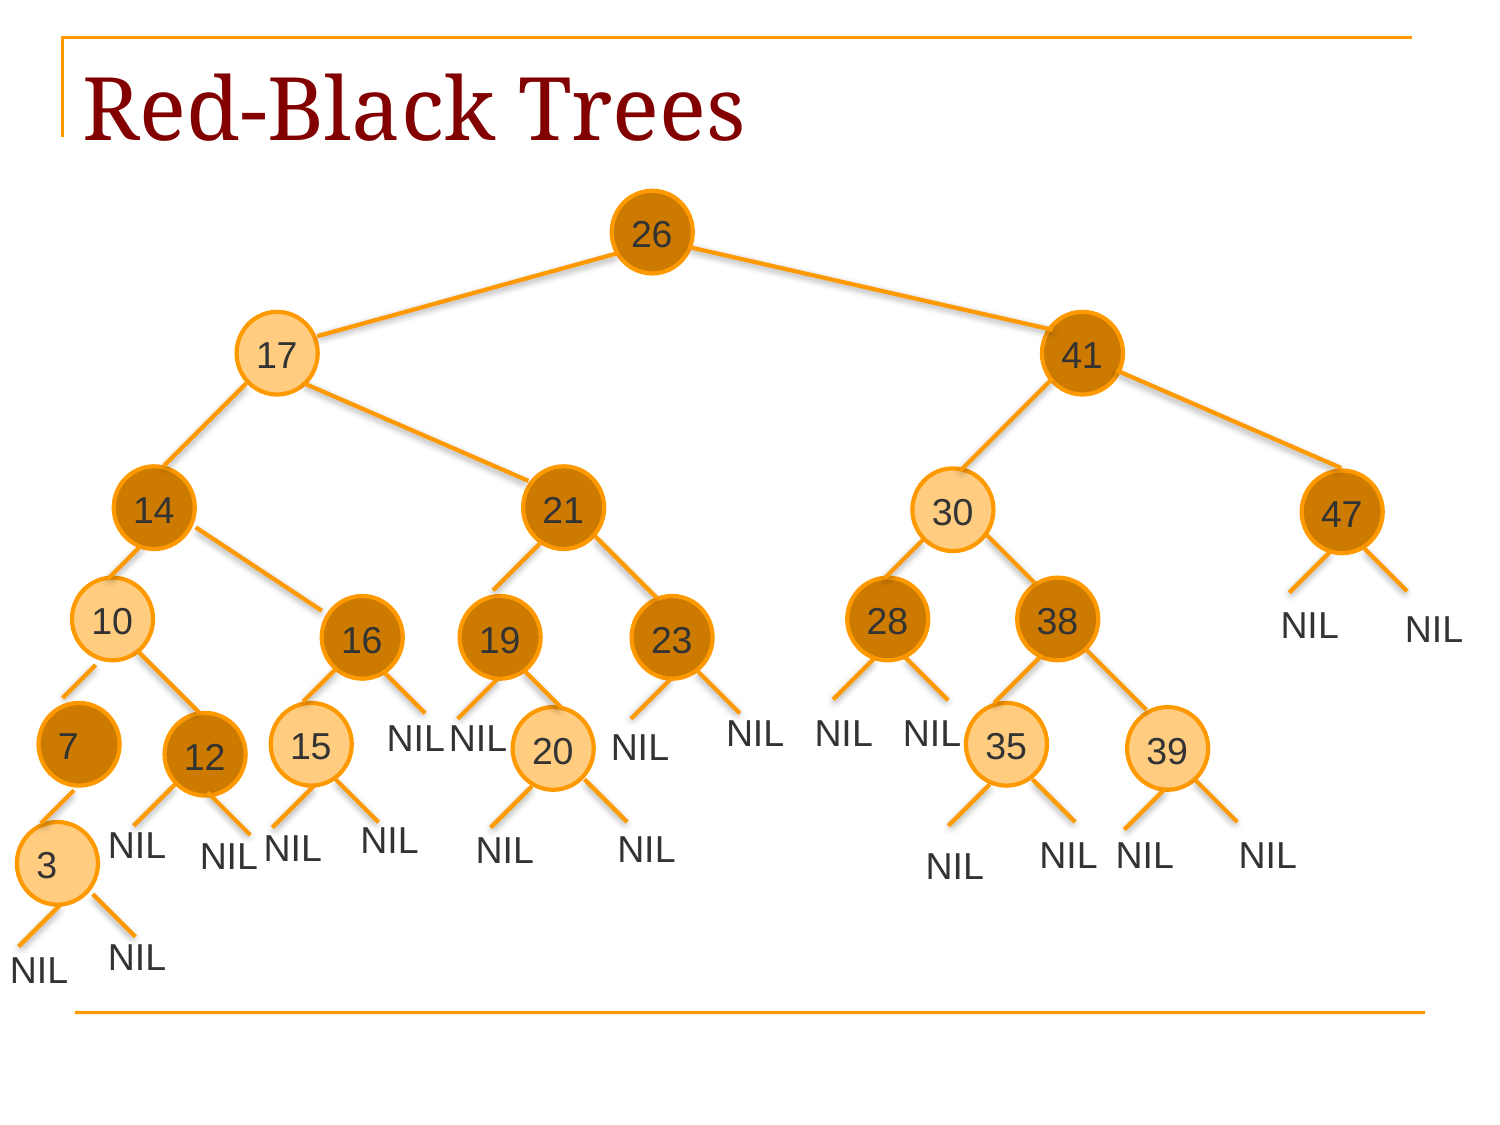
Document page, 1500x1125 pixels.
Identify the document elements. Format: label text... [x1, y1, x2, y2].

text_box NIL [453, 706, 512, 767]
text_box NIL [192, 824, 266, 885]
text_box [16, 821, 99, 905]
text_box NIL [1397, 597, 1471, 658]
text_box NIL [1273, 593, 1347, 654]
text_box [512, 706, 594, 791]
text_box NIL [468, 818, 542, 879]
text_box NIL [918, 834, 992, 895]
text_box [1041, 311, 1124, 395]
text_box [611, 190, 694, 274]
text_box NIL [100, 813, 174, 874]
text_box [965, 702, 1048, 786]
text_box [236, 311, 318, 395]
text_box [1016, 577, 1099, 661]
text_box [912, 468, 994, 552]
text_box NIL [609, 817, 684, 877]
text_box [321, 595, 404, 679]
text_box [164, 712, 246, 796]
text_box NIL [718, 701, 792, 762]
text_box NIL [256, 816, 330, 877]
text_box NIL [807, 701, 881, 762]
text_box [270, 702, 352, 786]
text_box NIL [379, 706, 453, 767]
text_box NIL [1231, 823, 1305, 884]
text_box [1301, 470, 1383, 554]
text_box NIL [895, 701, 969, 762]
text_box NIL [352, 808, 427, 869]
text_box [113, 466, 196, 550]
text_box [846, 577, 929, 661]
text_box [631, 595, 713, 679]
title Red-Black Trees [74, 45, 1426, 201]
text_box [459, 595, 541, 679]
text_box NIL [100, 925, 174, 986]
text_box NIL [1031, 823, 1106, 884]
text_box NIL [1108, 823, 1182, 884]
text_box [71, 577, 154, 661]
text_box NIL [2, 938, 76, 999]
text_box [1126, 706, 1209, 791]
text_box NIL [603, 715, 677, 776]
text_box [38, 702, 120, 786]
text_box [522, 466, 605, 550]
